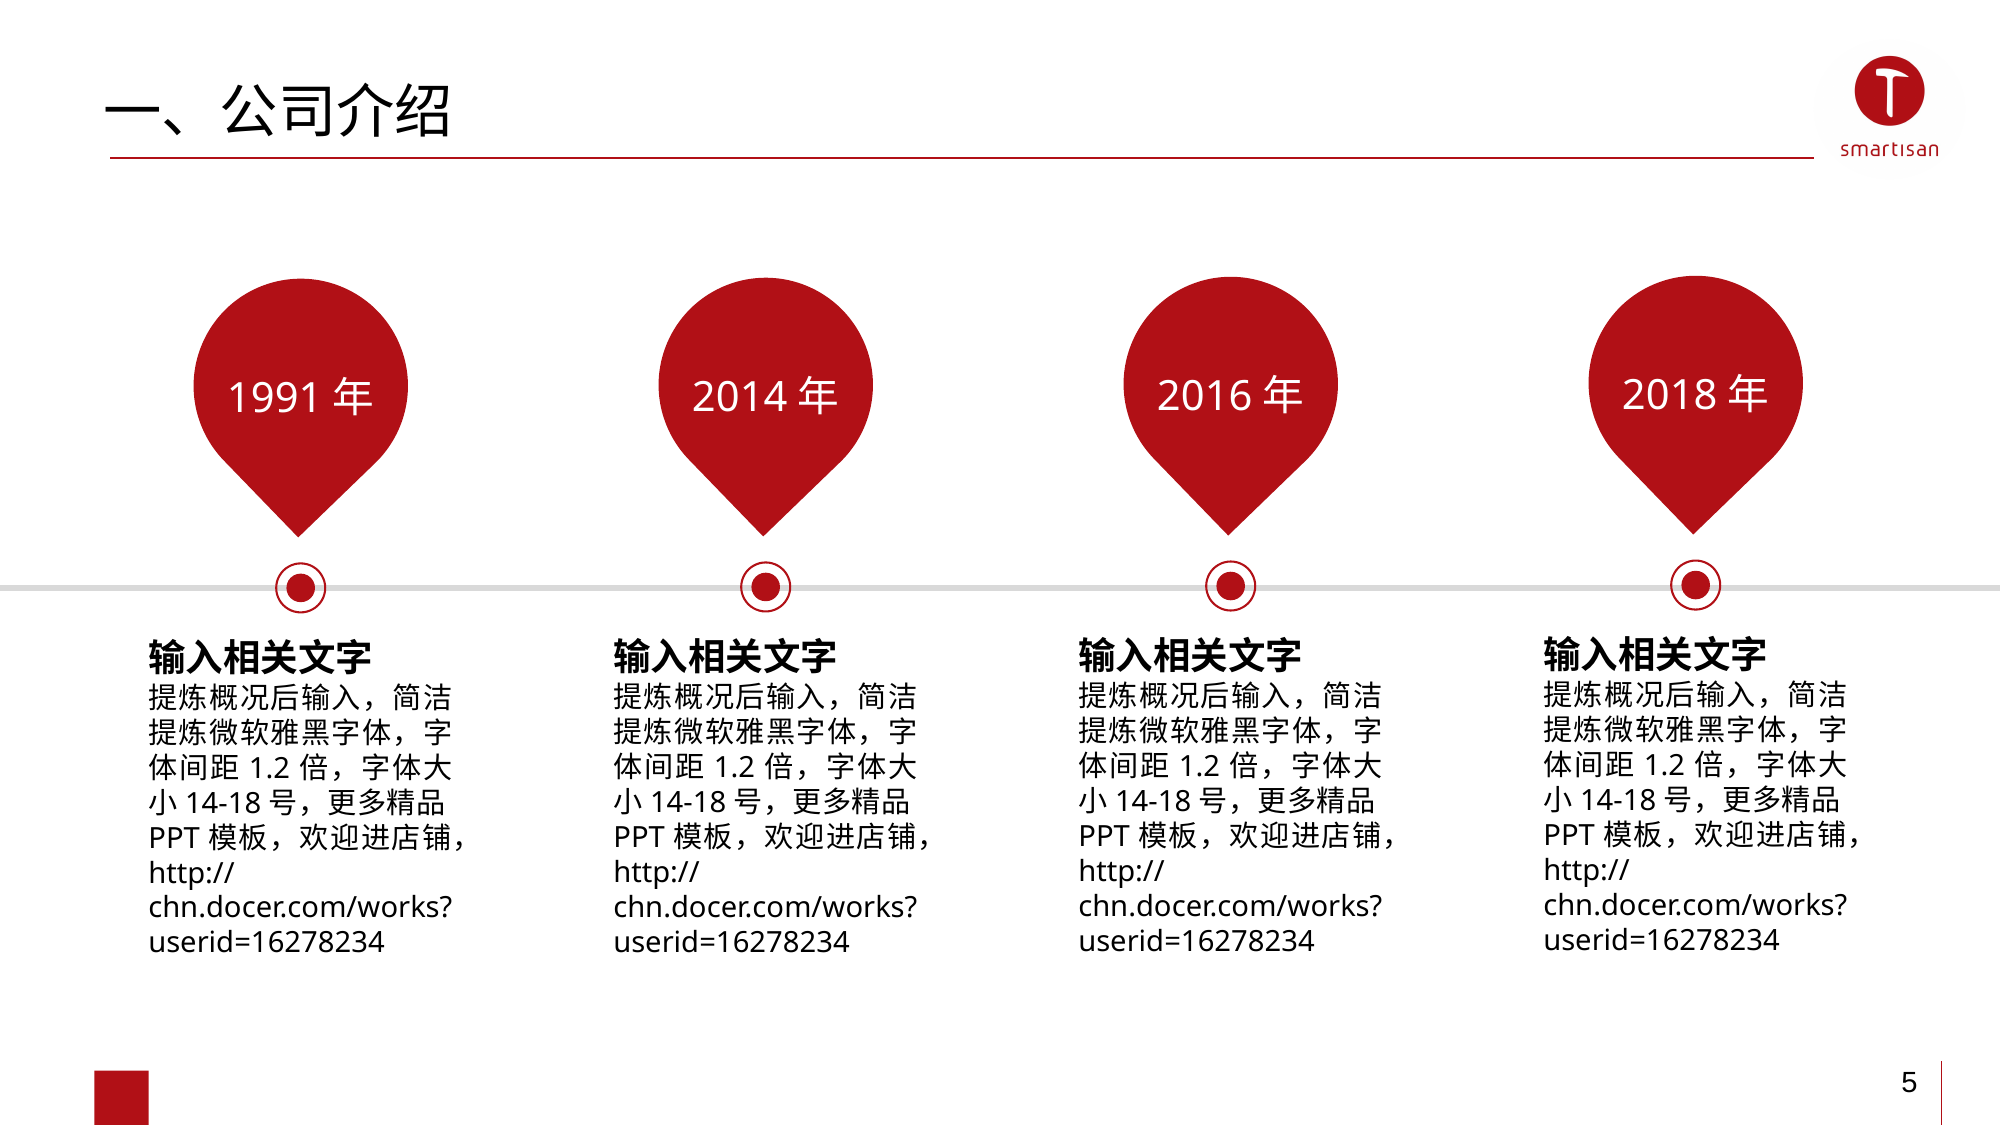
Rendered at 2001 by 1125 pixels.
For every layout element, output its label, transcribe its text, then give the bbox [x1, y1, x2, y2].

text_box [193, 278, 408, 493]
picture [1813, 39, 1966, 180]
text_box 输入相关文字 提炼概况后输入，简洁提炼微软雅黑字体，字体间距1.2倍，字体大小14-18号，更多精品PPT模板，欢迎进店铺，http://chn.docer.com/works?userid=16278234 [598, 625, 933, 966]
text_box 一、公司介绍 [88, 66, 469, 152]
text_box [1671, 560, 1721, 610]
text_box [741, 562, 791, 612]
text_box 输入相关文字 提炼概况后输入，简洁提炼微软雅黑字体，字体间距1.2倍，字体大小14-18号，更多精品PPT模板，欢迎进店铺，http://chn.docer.com/works?userid=16278234 [133, 626, 468, 967]
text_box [1123, 276, 1338, 492]
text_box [658, 277, 873, 493]
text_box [276, 563, 326, 613]
text_box 输入相关文字 提炼概况后输入，简洁提炼微软雅黑字体，字体间距1.2倍，字体大小14-18号，更多精品PPT模板，欢迎进店铺，http://chn.docer.com/works?userid=16278234 [1063, 624, 1398, 965]
text_box 输入相关文字 提炼概况后输入，简洁提炼微软雅黑字体，字体间距1.2倍，字体大小14-18号，更多精品PPT模板，欢迎进店铺，http://chn.docer.com/works?userid=16278234 [1528, 623, 1863, 964]
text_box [1588, 275, 1803, 491]
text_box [1206, 561, 1256, 611]
